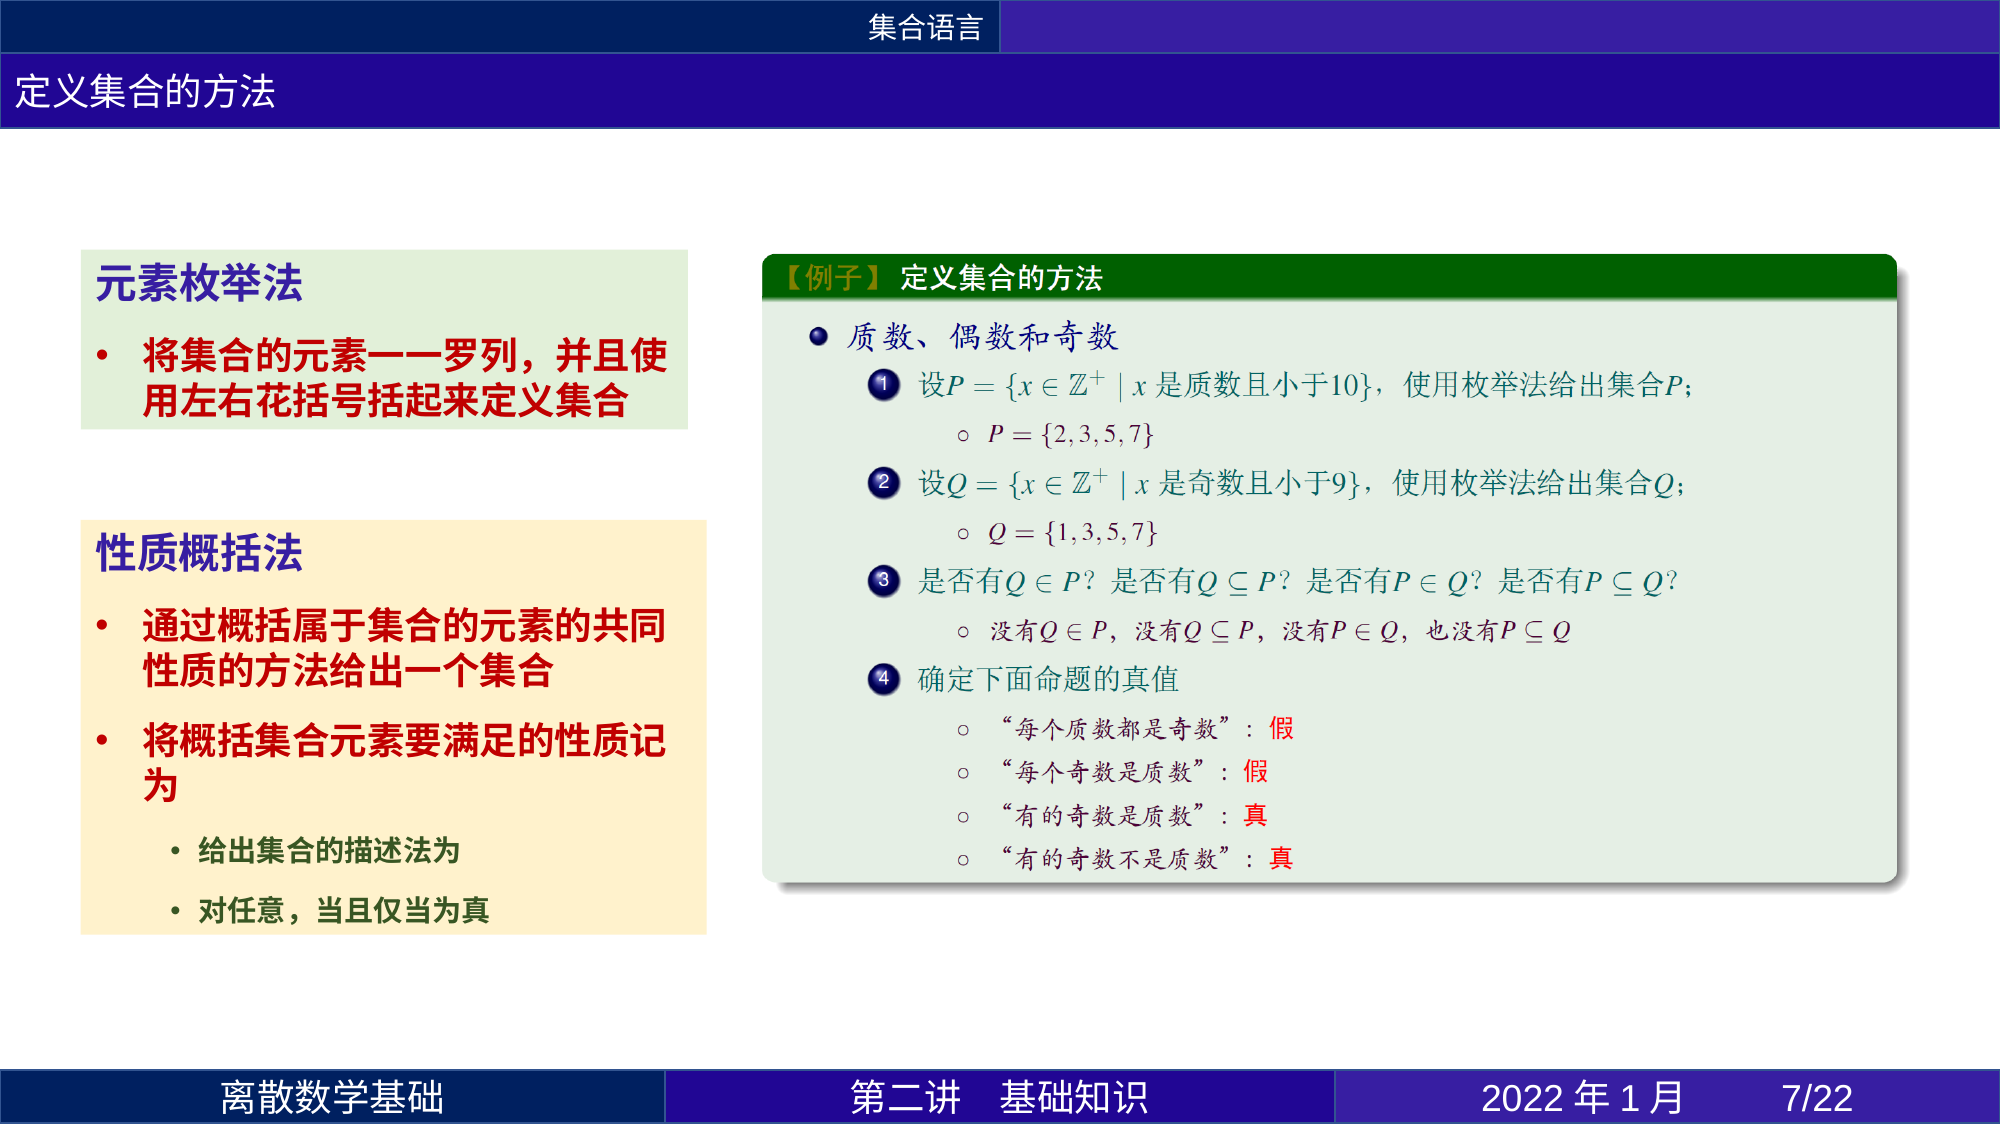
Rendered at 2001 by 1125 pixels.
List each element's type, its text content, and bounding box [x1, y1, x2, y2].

picture [758, 249, 1912, 897]
text_box 2022年1月 7/22 [1334, 1069, 2000, 1124]
text_box 离散数学基础 [0, 1069, 664, 1124]
text_box 集合语言 [0, 0, 999, 52]
text_box 元素枚举法 将集合的元素一一罗列，并且使用左右花括号括起来定义集合 [80, 249, 688, 430]
text_box [999, 0, 2000, 52]
text_box 定义集合的方法 [0, 52, 2000, 129]
text_box 第二讲 基础知识 [664, 1069, 1334, 1124]
